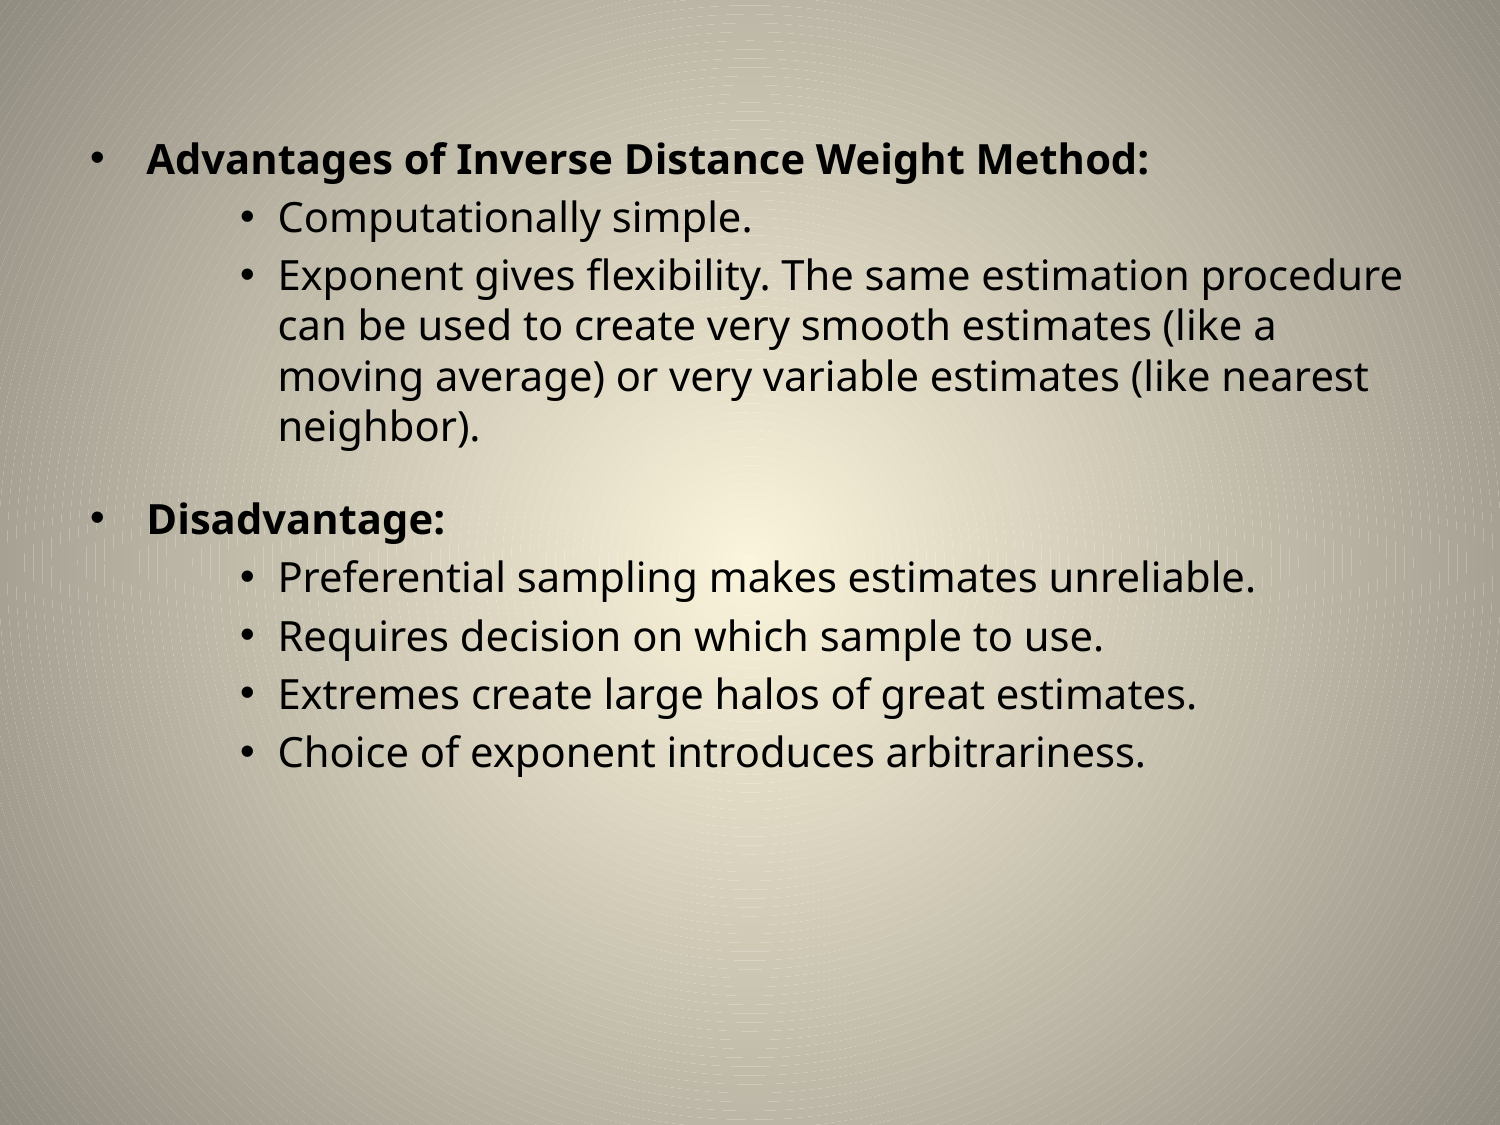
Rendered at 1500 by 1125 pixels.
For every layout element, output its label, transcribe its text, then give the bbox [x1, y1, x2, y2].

list Advantages of Inverse Distance Weight Method: Computationally simple. Exponent gives flexibility. The same estimation procedure can be used to create very smooth estimates (like a moving average) or very variable estimates (like nearest neighbor). Disadvantage: Preferential sampling makes estimates unreliable. Requires decision on which sample to use. Extremes create large halos of great estimates. Choice of exponent introduces arbitrariness. [75, 125, 1425, 1018]
